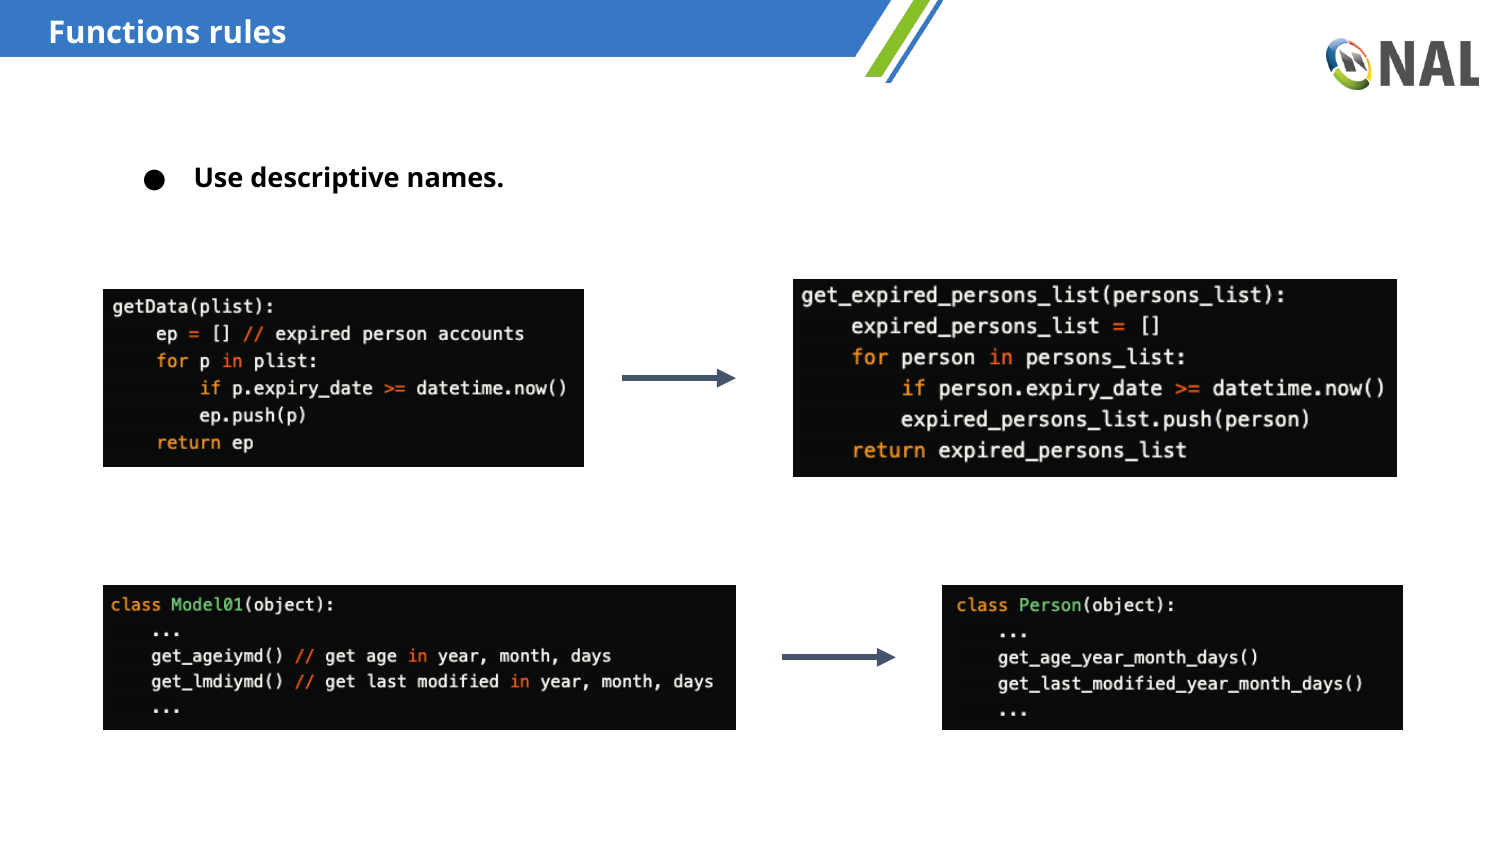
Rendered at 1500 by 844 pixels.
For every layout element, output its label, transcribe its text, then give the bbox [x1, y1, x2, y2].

text_box Use descriptive names. [103, 145, 1397, 779]
picture [103, 584, 737, 730]
picture [793, 279, 1397, 478]
picture [103, 289, 585, 467]
picture [941, 584, 1403, 730]
picture [0, 0, 943, 83]
picture [1326, 38, 1479, 90]
